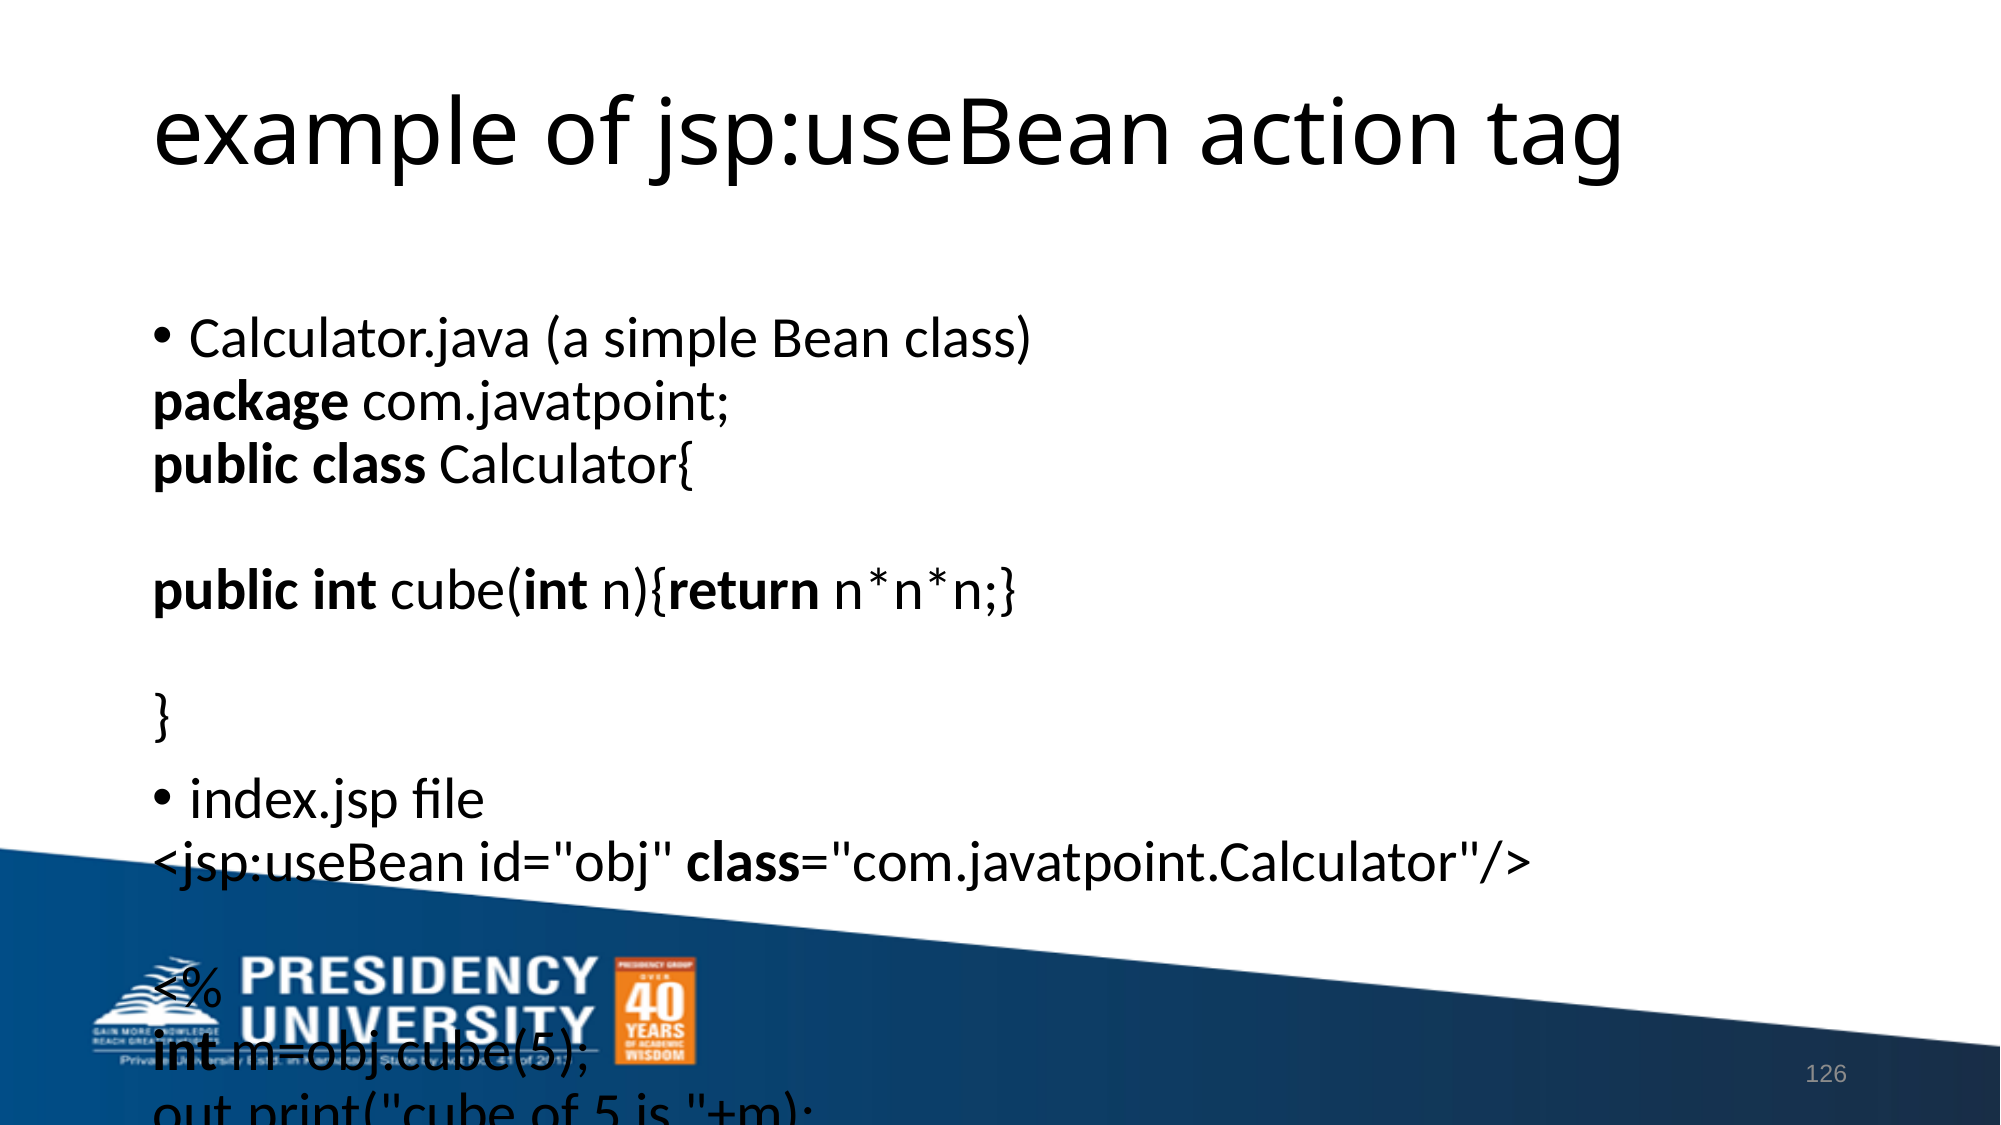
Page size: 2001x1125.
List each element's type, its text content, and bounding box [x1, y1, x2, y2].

title example of jsp:useBean action tag [137, 59, 1863, 211]
slide_number 126 [1412, 1042, 1863, 1103]
picture [0, 845, 2000, 1125]
list Calculator.java (a simple Bean class) package com.javatpoint; public class Calculator{ public int cube(int n){return n*n*n;} } index.jsp file <jsp:useBean id="obj" class="com.javatpoint.Calculator"/> <% int m=obj.cube(5); out.print("cube of 5 is "+m); %> [137, 299, 1863, 1014]
